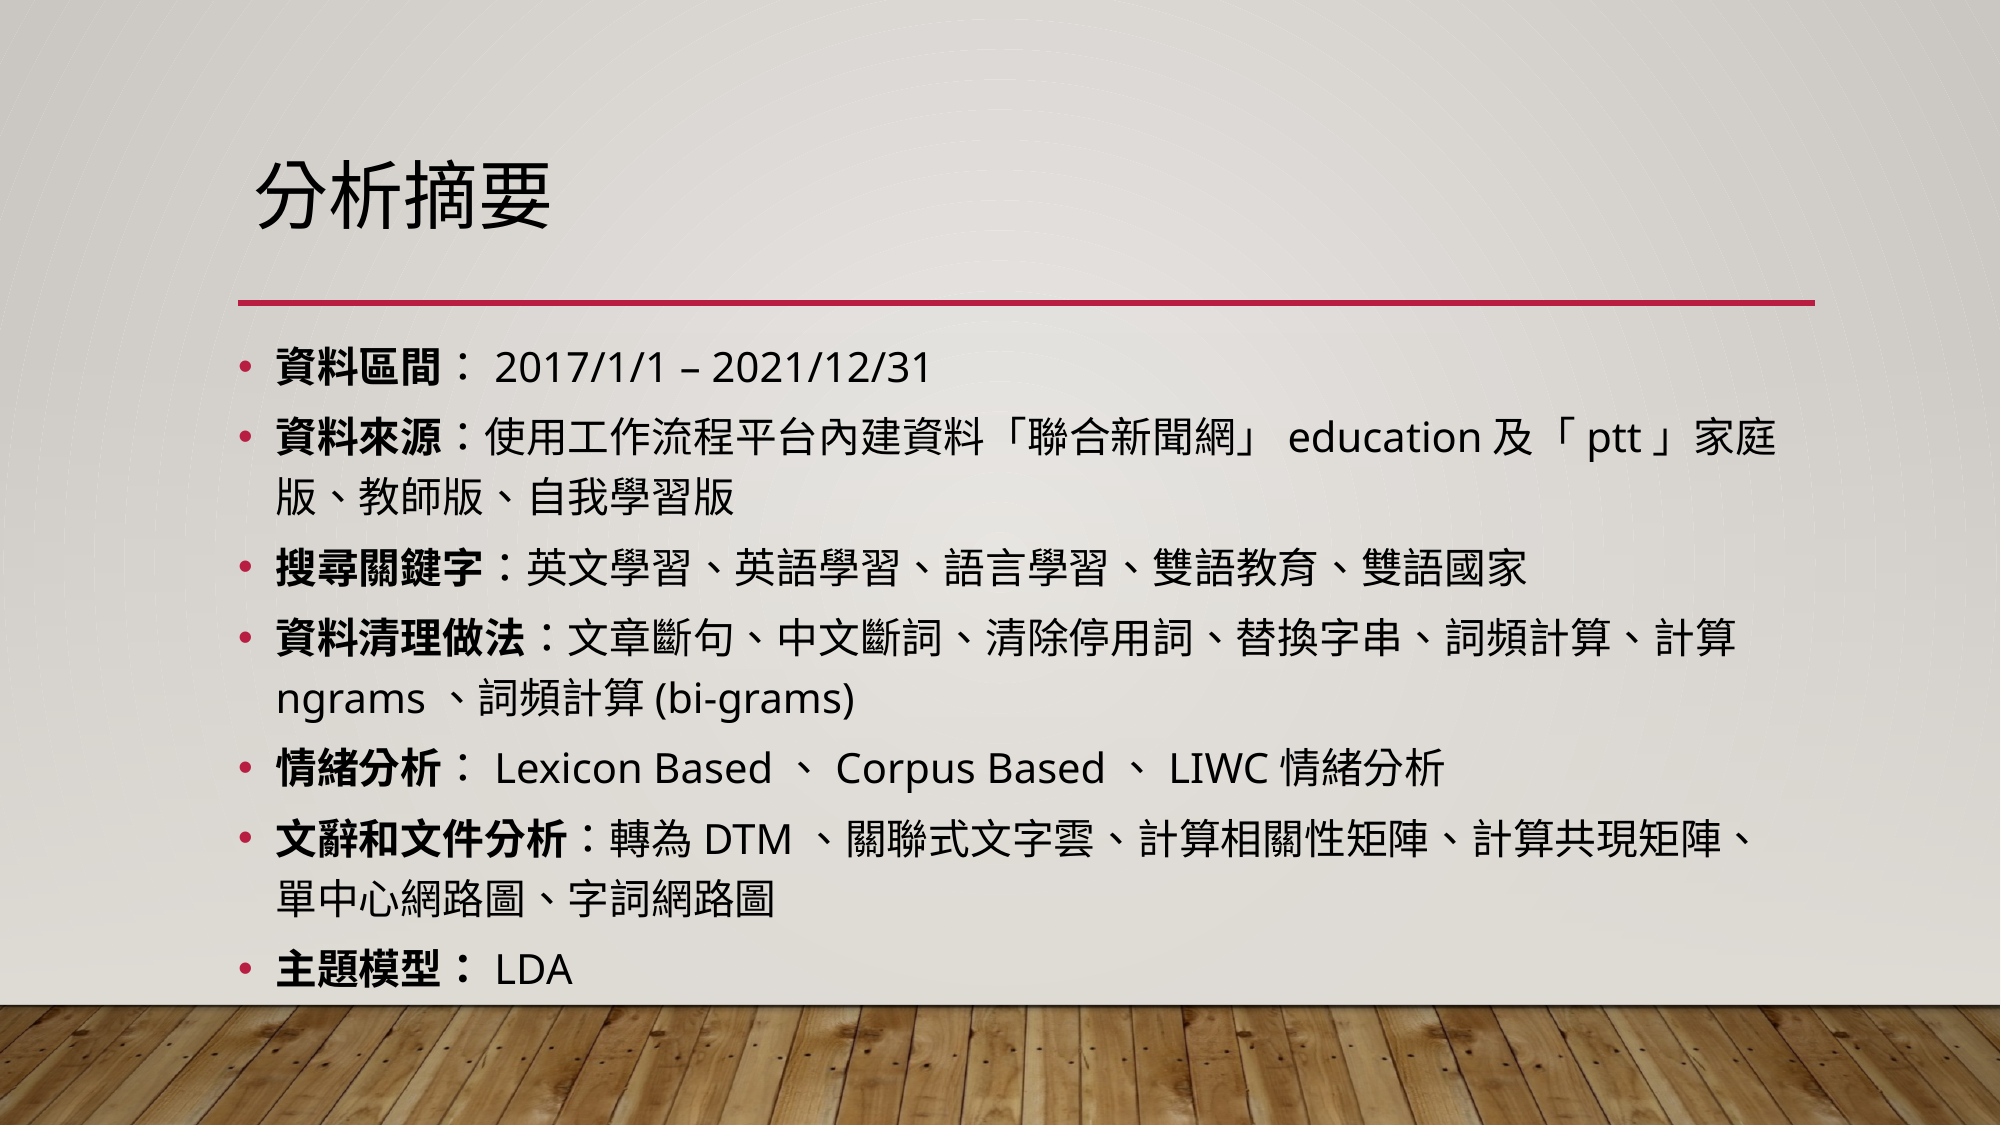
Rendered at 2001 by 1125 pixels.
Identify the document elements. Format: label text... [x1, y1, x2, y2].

picture [0, 1005, 2000, 1125]
list 資料區間：2017/1/1 – 2021/12/31 資料來源：使用工作流程平台內建資料「聯合新聞網」education及「ptt」家庭版、教師版、自我學習版 搜尋關鍵字：英文學習、英語學習、語言學習、雙語教育、雙語國家 資料清理做法：文章斷句、中文斷詞、清除停用詞、替換字串、詞頻計算、計算ngrams、詞頻計算(bi-grams) 情緒分析：Lexicon Based、Corpus Based、LIWC情緒分析 文辭和文件分析：轉為DTM、關聯式文字雲、計算相關性矩陣、計算共現矩陣、單中心網路圖、字詞網路圖 主題模型：LDA [148, 323, 1814, 890]
title 分析摘要 [238, 151, 1814, 323]
